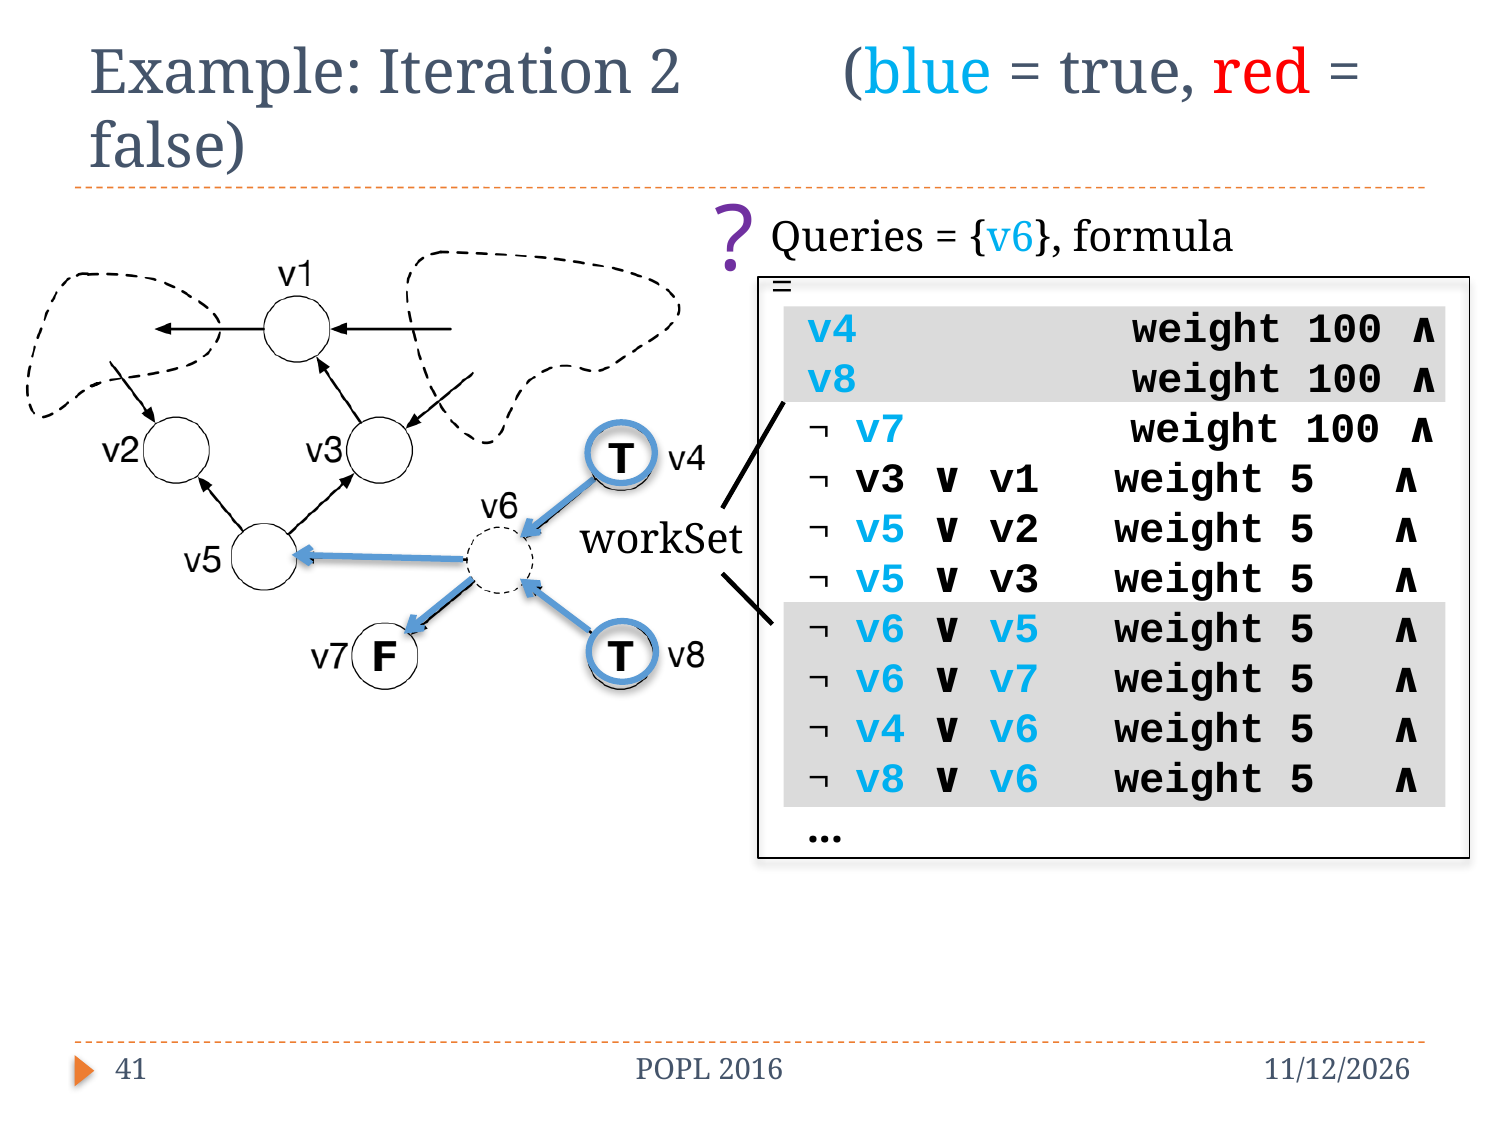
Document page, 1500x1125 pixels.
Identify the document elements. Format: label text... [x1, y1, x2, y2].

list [0, 244, 739, 690]
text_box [403, 578, 473, 634]
table_cell [289, 560, 466, 571]
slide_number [1185, 1042, 1426, 1103]
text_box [721, 573, 773, 625]
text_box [757, 276, 1470, 864]
text_box Example: Iteration 2 (blue = true, red = false) [74, 24, 1470, 188]
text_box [519, 478, 595, 538]
text_box ? [699, 188, 752, 296]
footer POPL 2016 [235, 1042, 1185, 1103]
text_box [721, 401, 784, 509]
table_cell 12.4M [294, 561, 460, 567]
text_box workSet [744, 521, 751, 573]
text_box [519, 578, 590, 631]
text_box Queries = {v6}, formula = [755, 202, 1258, 280]
slide_number 41 [100, 1042, 235, 1103]
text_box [291, 554, 464, 560]
